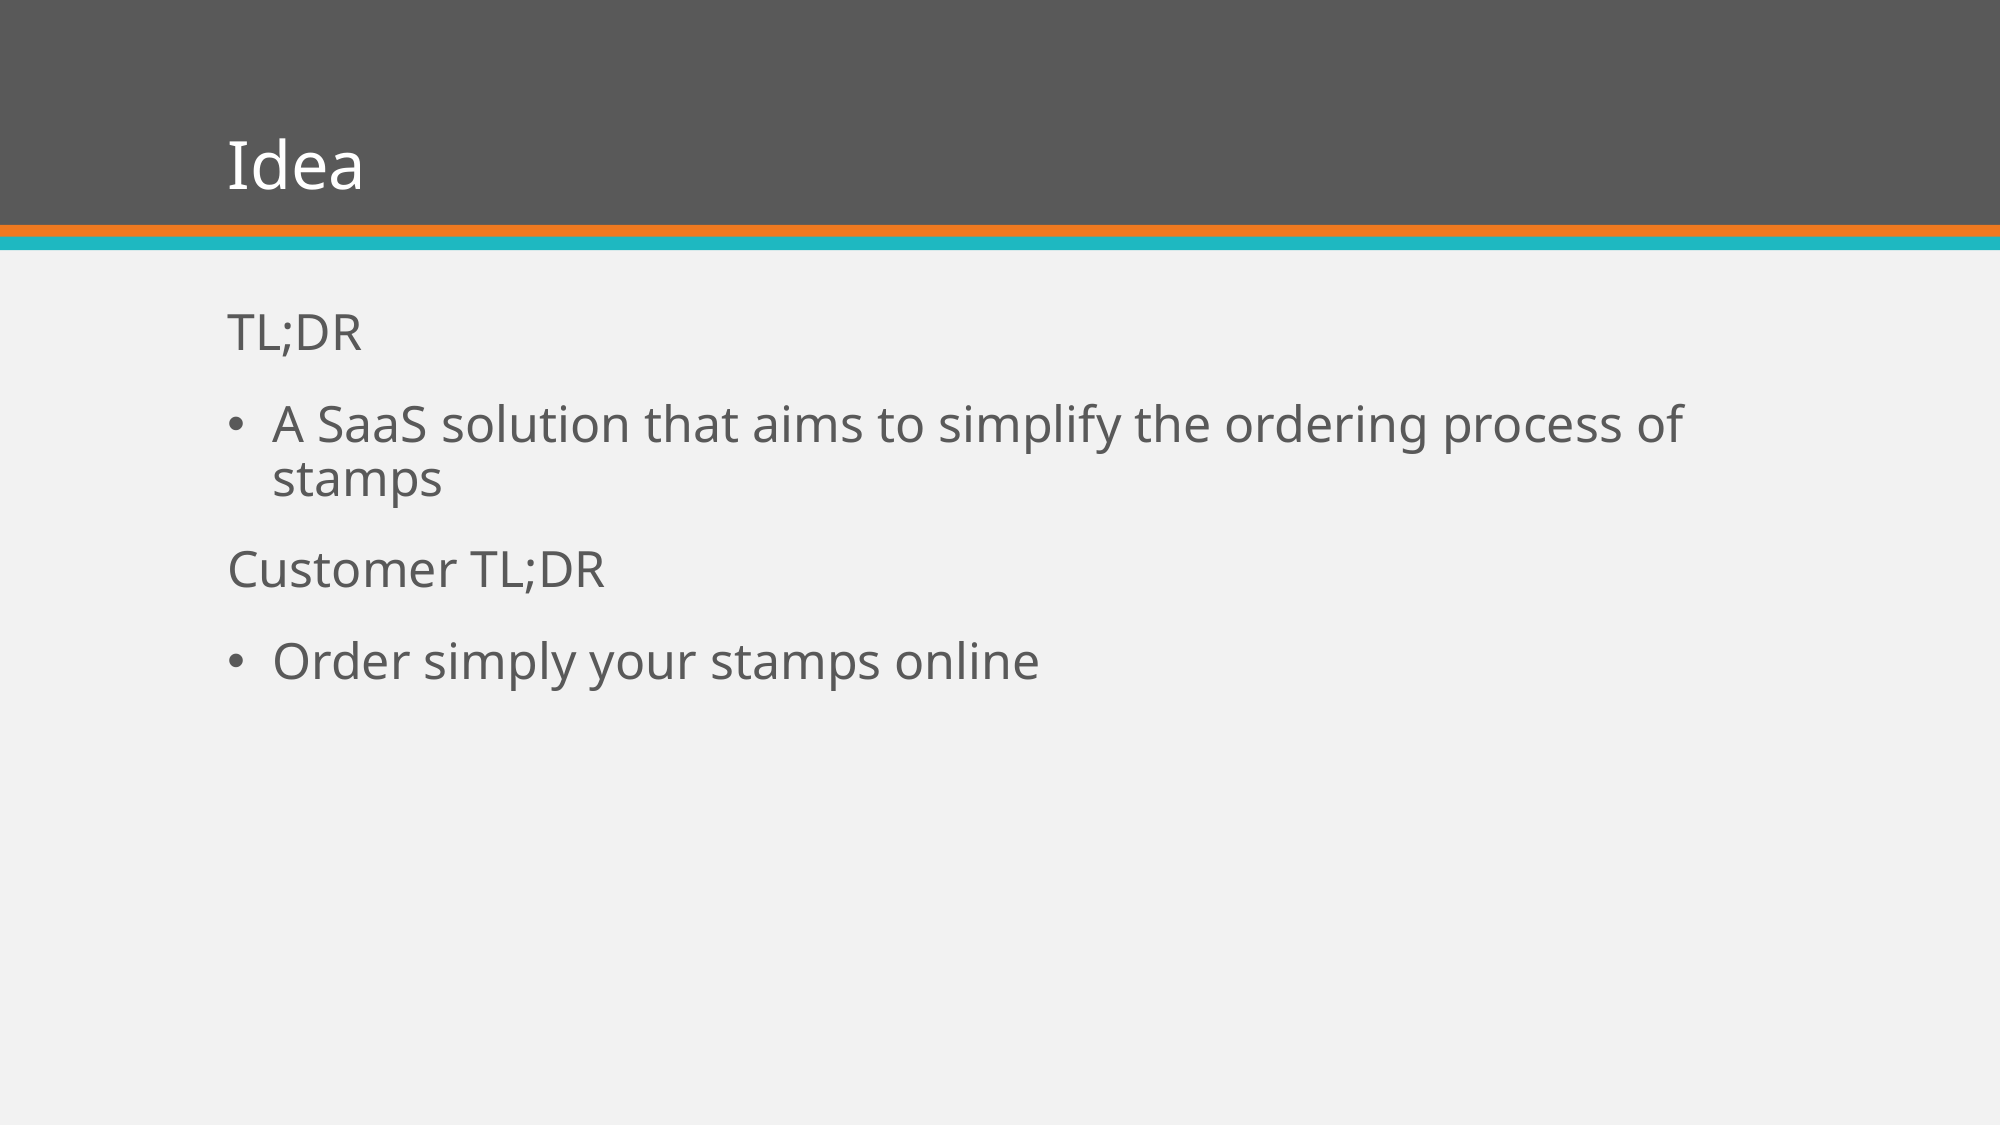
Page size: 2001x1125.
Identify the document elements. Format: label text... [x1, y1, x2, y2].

title Idea [212, 41, 1788, 212]
list TL;DR A SaaS solution that aims to simplify the ordering process of stamps Customer TL;DR Order simply your stamps online [212, 299, 1788, 1013]
